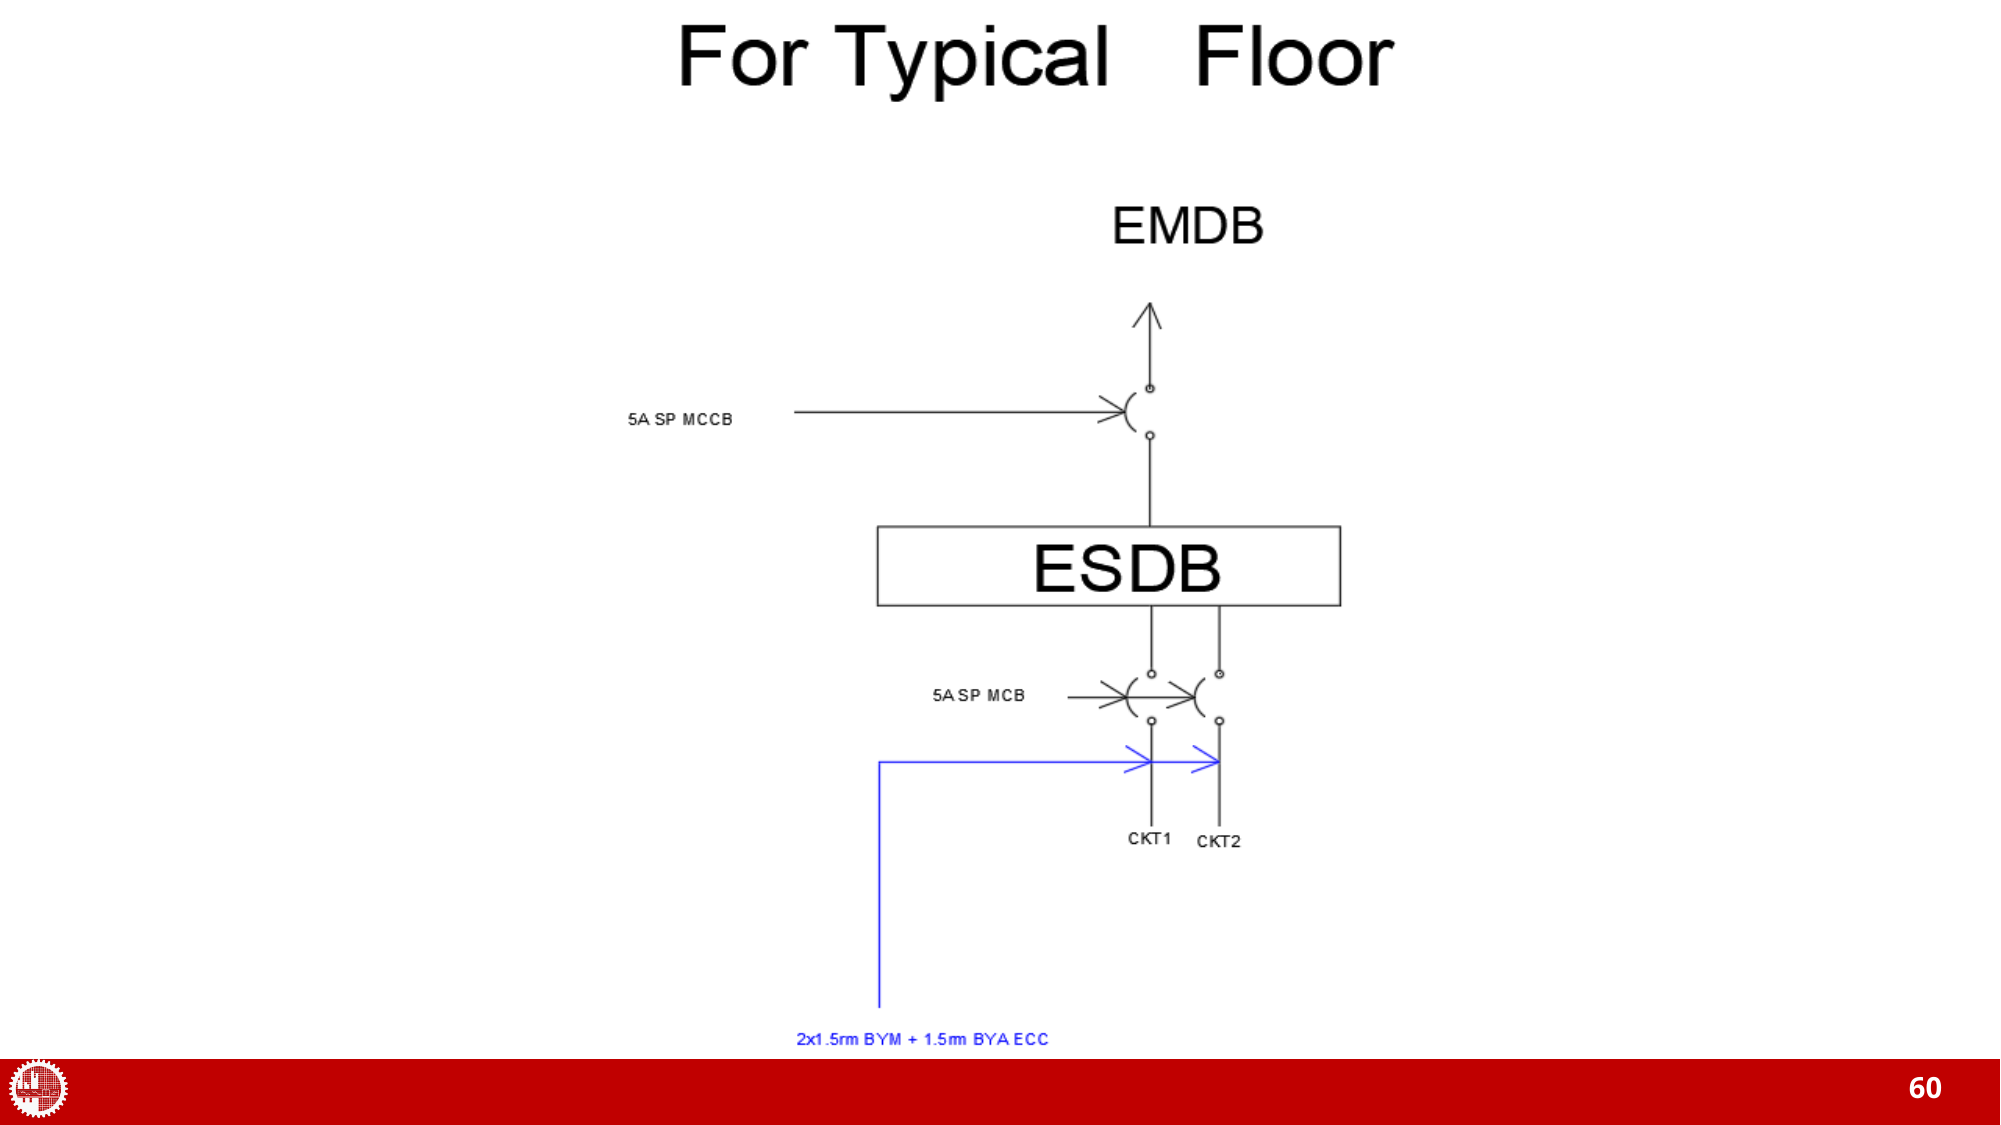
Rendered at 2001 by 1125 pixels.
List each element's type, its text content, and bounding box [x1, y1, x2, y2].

picture [595, 9, 1405, 1054]
picture [8, 1059, 71, 1118]
slide_number 60 [1871, 1066, 1958, 1118]
